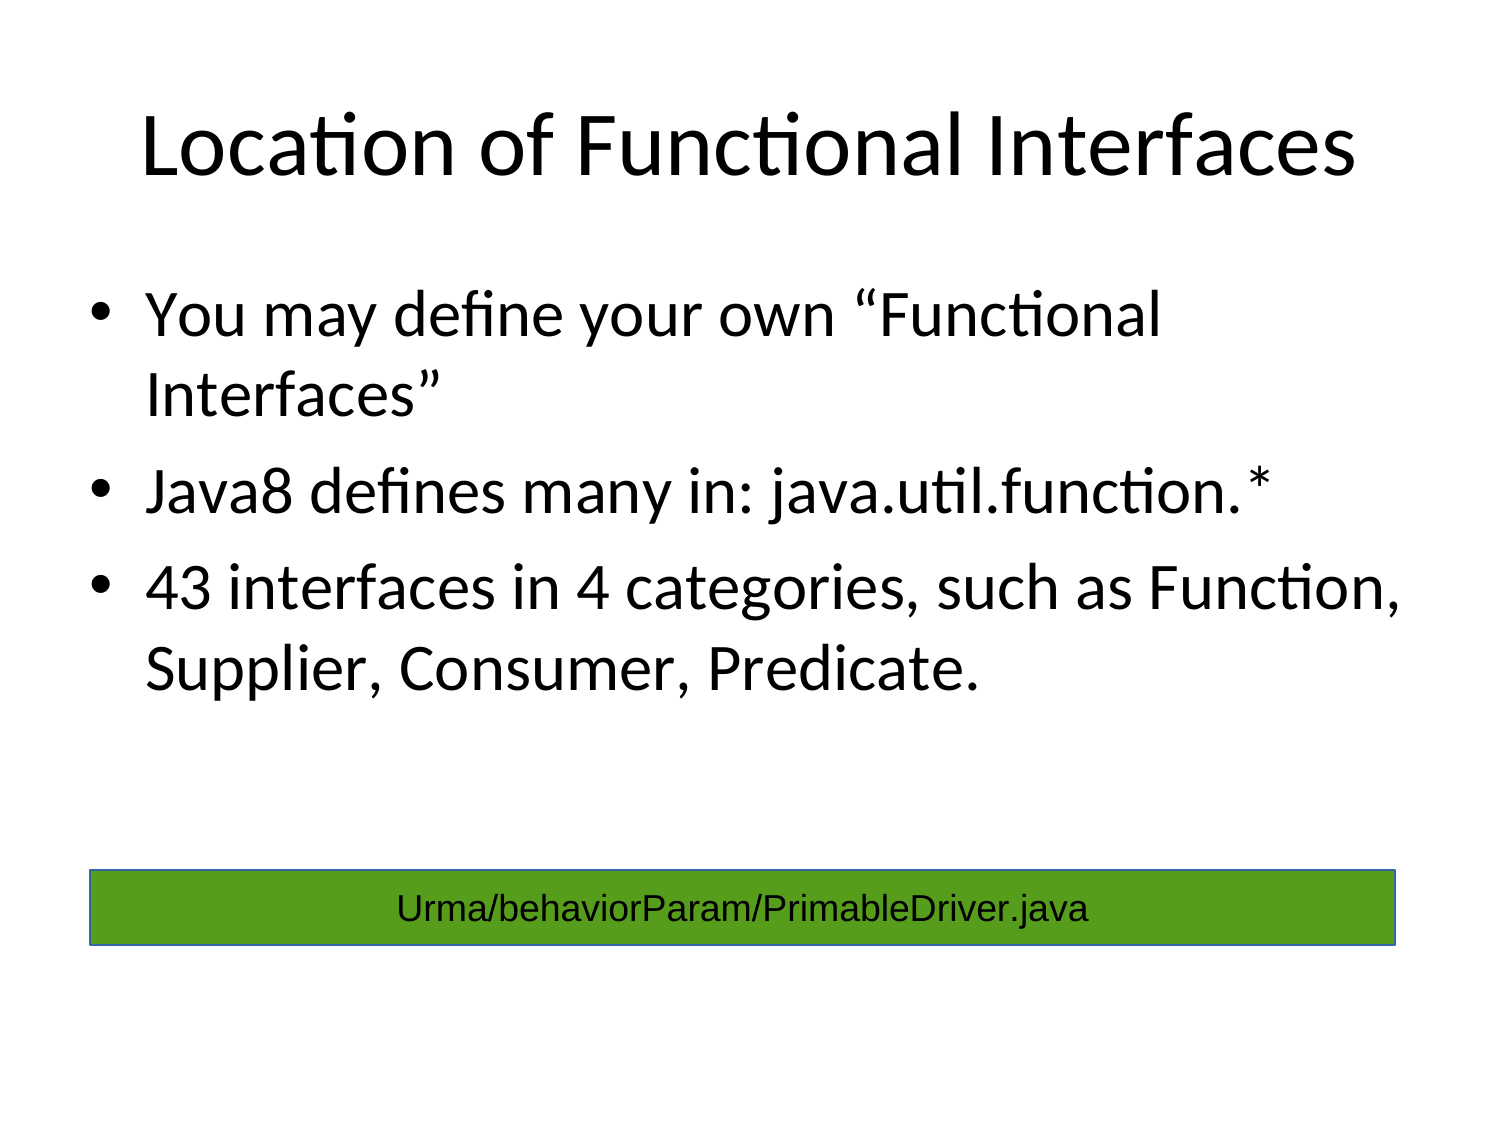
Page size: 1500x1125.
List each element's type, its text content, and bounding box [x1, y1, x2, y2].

text_box Urma/behaviorParam/PrimableDriver.java [90, 870, 1396, 945]
text_box Location of Functional Interfaces [74, 45, 1425, 233]
text_box You may define your own “Functional Interfaces” Java8 defines many in: java.util.function.* 43 interfaces in 4 categories, such as Function, Supplier, Consumer, Predicate. [74, 262, 1425, 1005]
